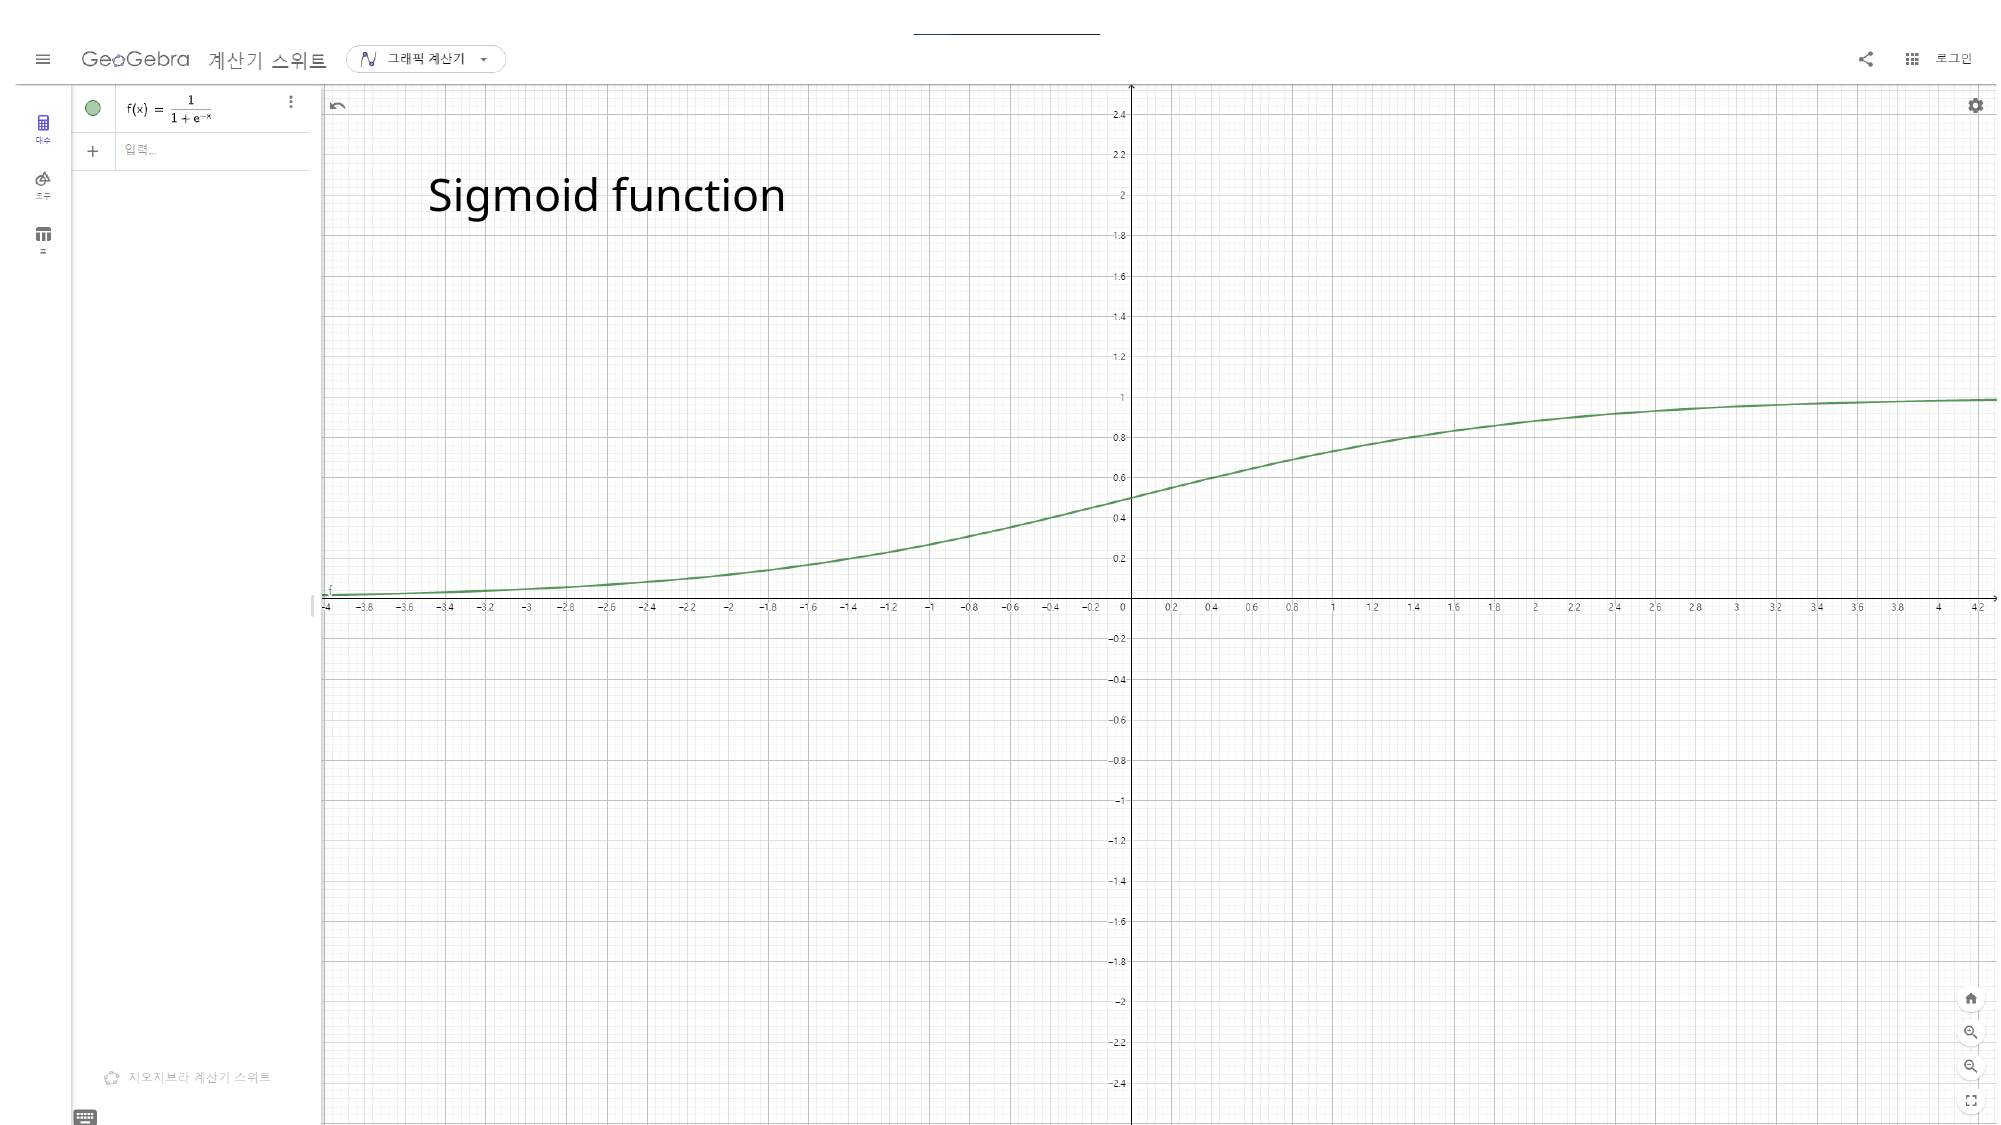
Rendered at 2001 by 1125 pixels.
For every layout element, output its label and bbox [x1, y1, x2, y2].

list [15, 34, 1997, 1125]
